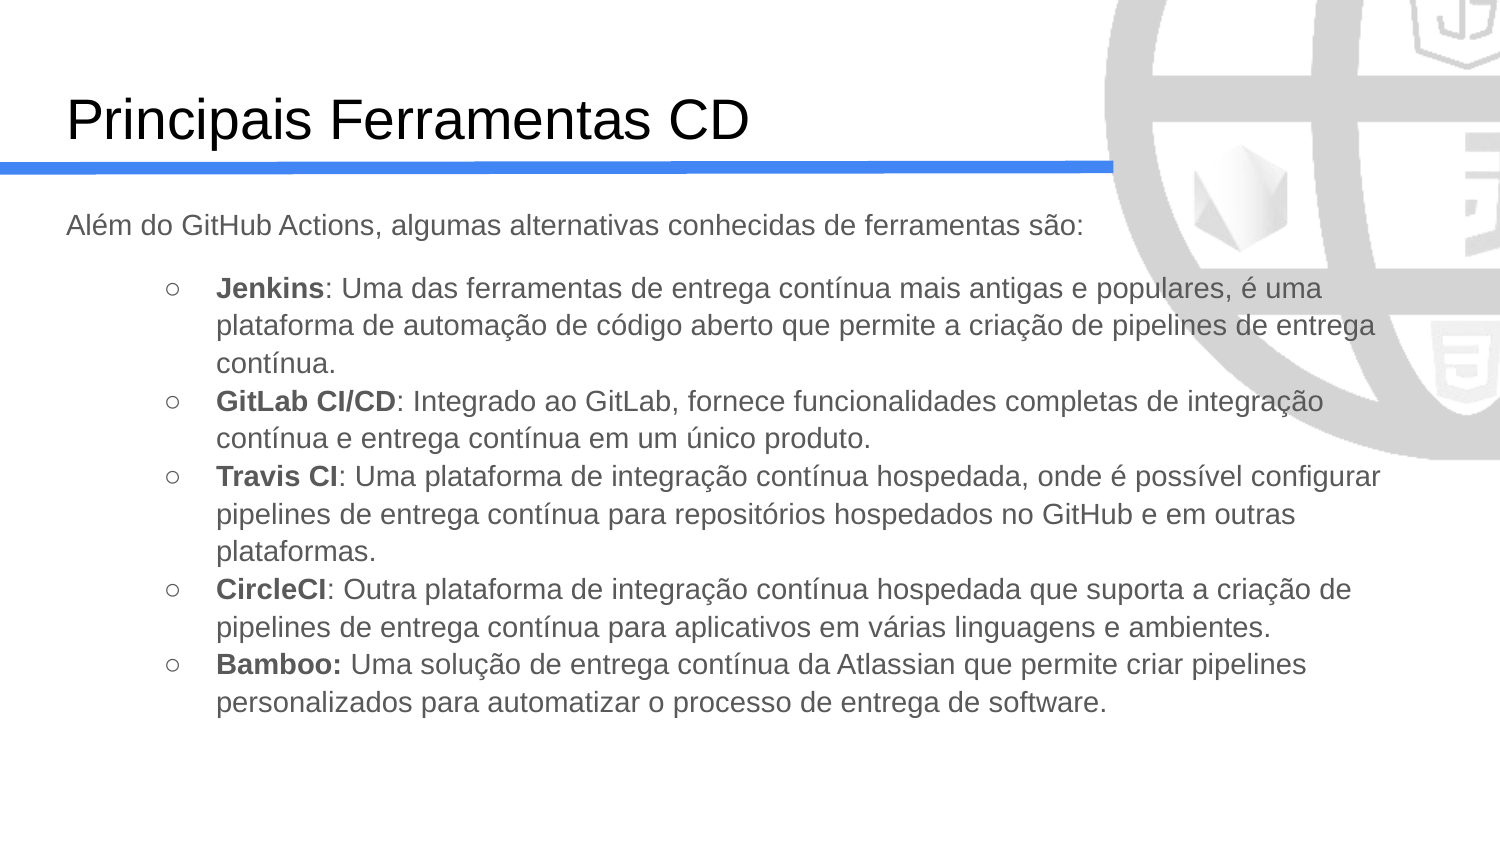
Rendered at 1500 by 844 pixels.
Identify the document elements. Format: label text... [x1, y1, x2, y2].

title Principais Ferramentas CD [51, 72, 1449, 167]
list Além do GitHub Actions, algumas alternativas conhecidas de ferramentas são: Jenkins: Uma das ferramentas de entrega contínua mais antigas e populares, é uma plataforma de automação de código aberto que permite a criação de pipelines de entrega contínua. GitLab CI/CD: Integrado ao GitLab, fornece funcionalidades completas de integração contínua e entrega contínua em um único produto. Travis CI: Uma plataforma de integração contínua hospedada, onde é possível configurar pipelines de entrega contínua para repositórios hospedados no GitHub e em outras plataformas. CircleCI: Outra plataforma de integração contínua hospedada que suporta a criação de pipelines de entrega contínua para aplicativos em várias linguagens e ambientes. Bamboo: Uma solução de entrega contínua da Atlassian que permite criar pipelines personalizados para automatizar o processo de entrega de software. [51, 189, 1449, 837]
